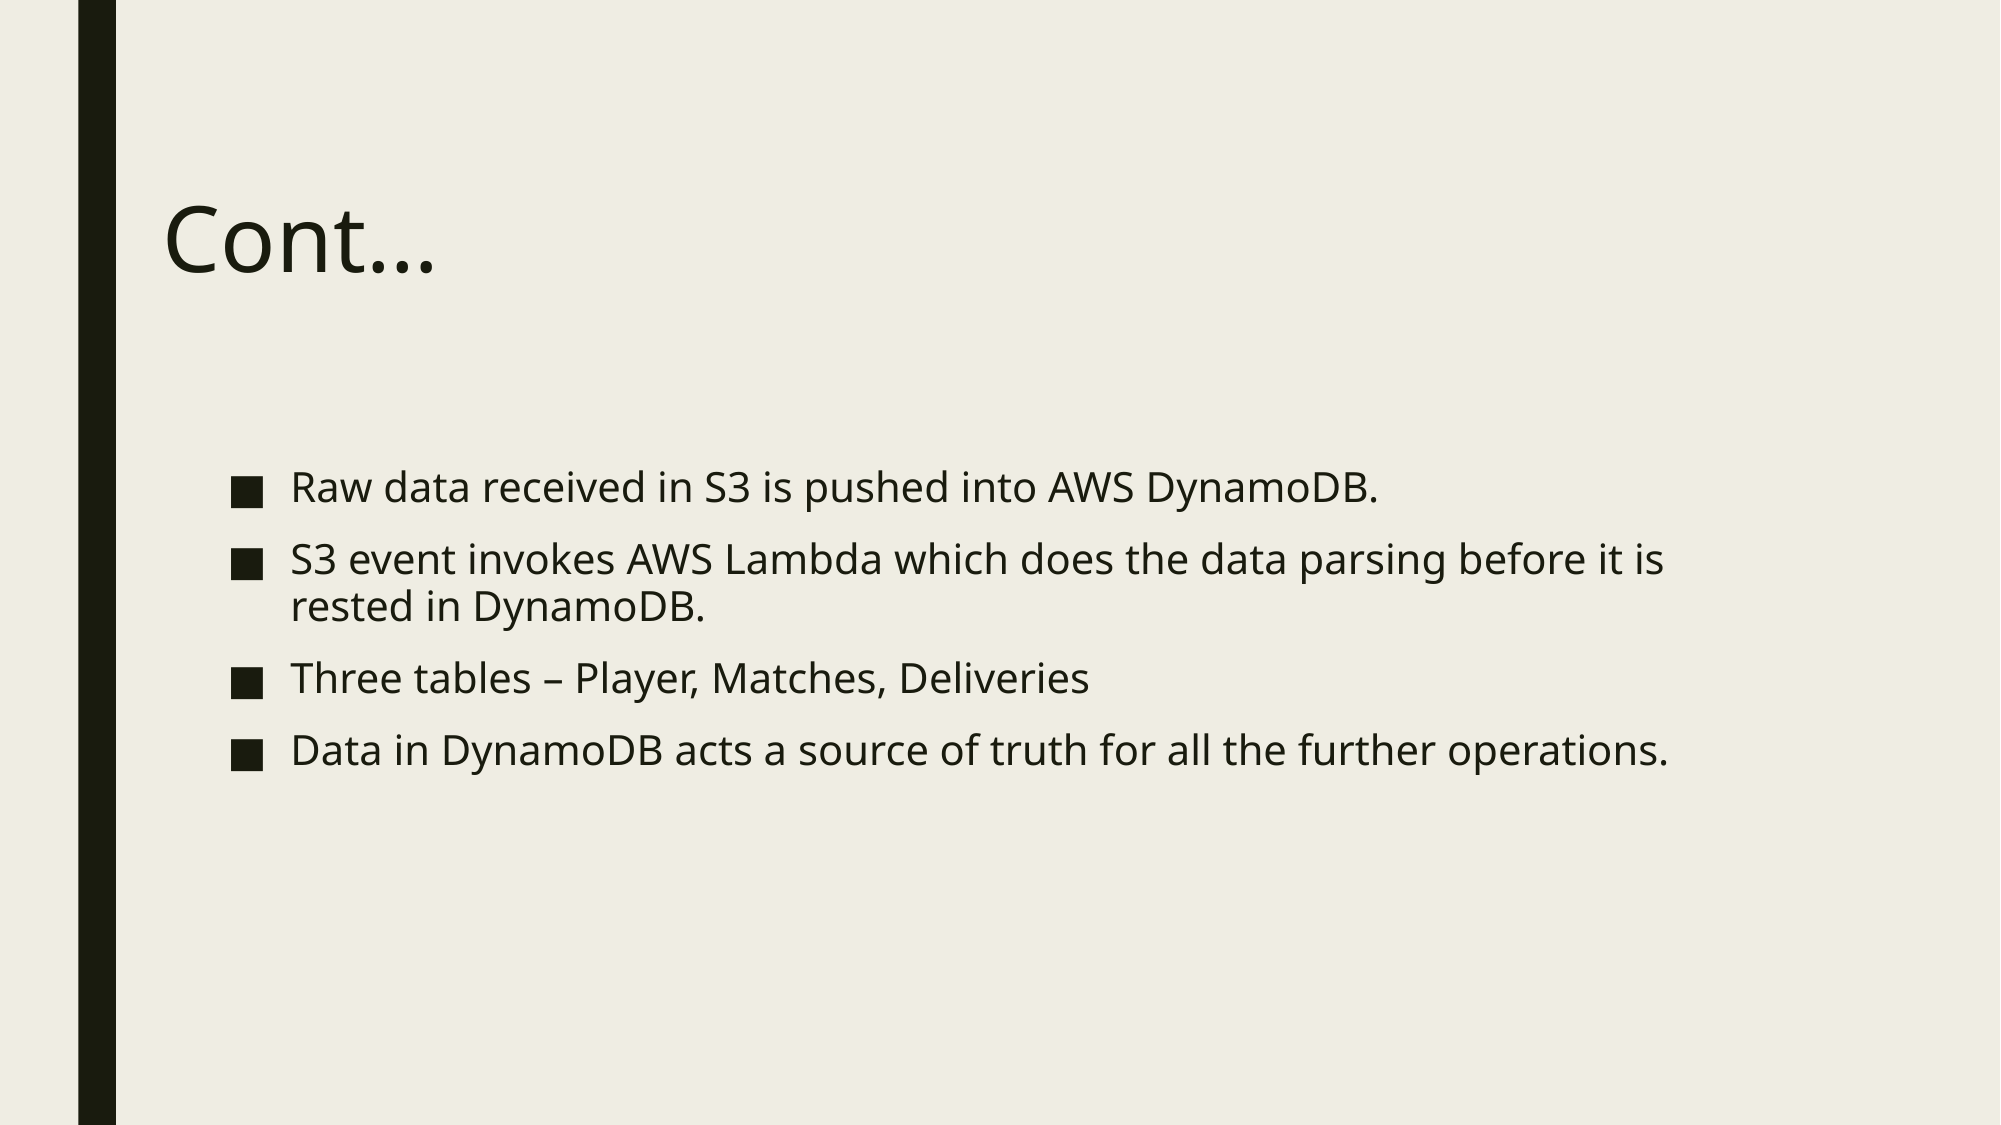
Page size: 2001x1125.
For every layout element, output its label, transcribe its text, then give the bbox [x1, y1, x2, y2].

title Cont… [147, 186, 1723, 431]
list Raw data received in S3 is pushed into AWS DynamoDB. S3 event invokes AWS Lambda which does the data parsing before it is rested in DynamoDB. Three tables – Player, Matches, Deliveries Data in DynamoDB acts a source of truth for all the further operations. [212, 457, 1788, 1045]
